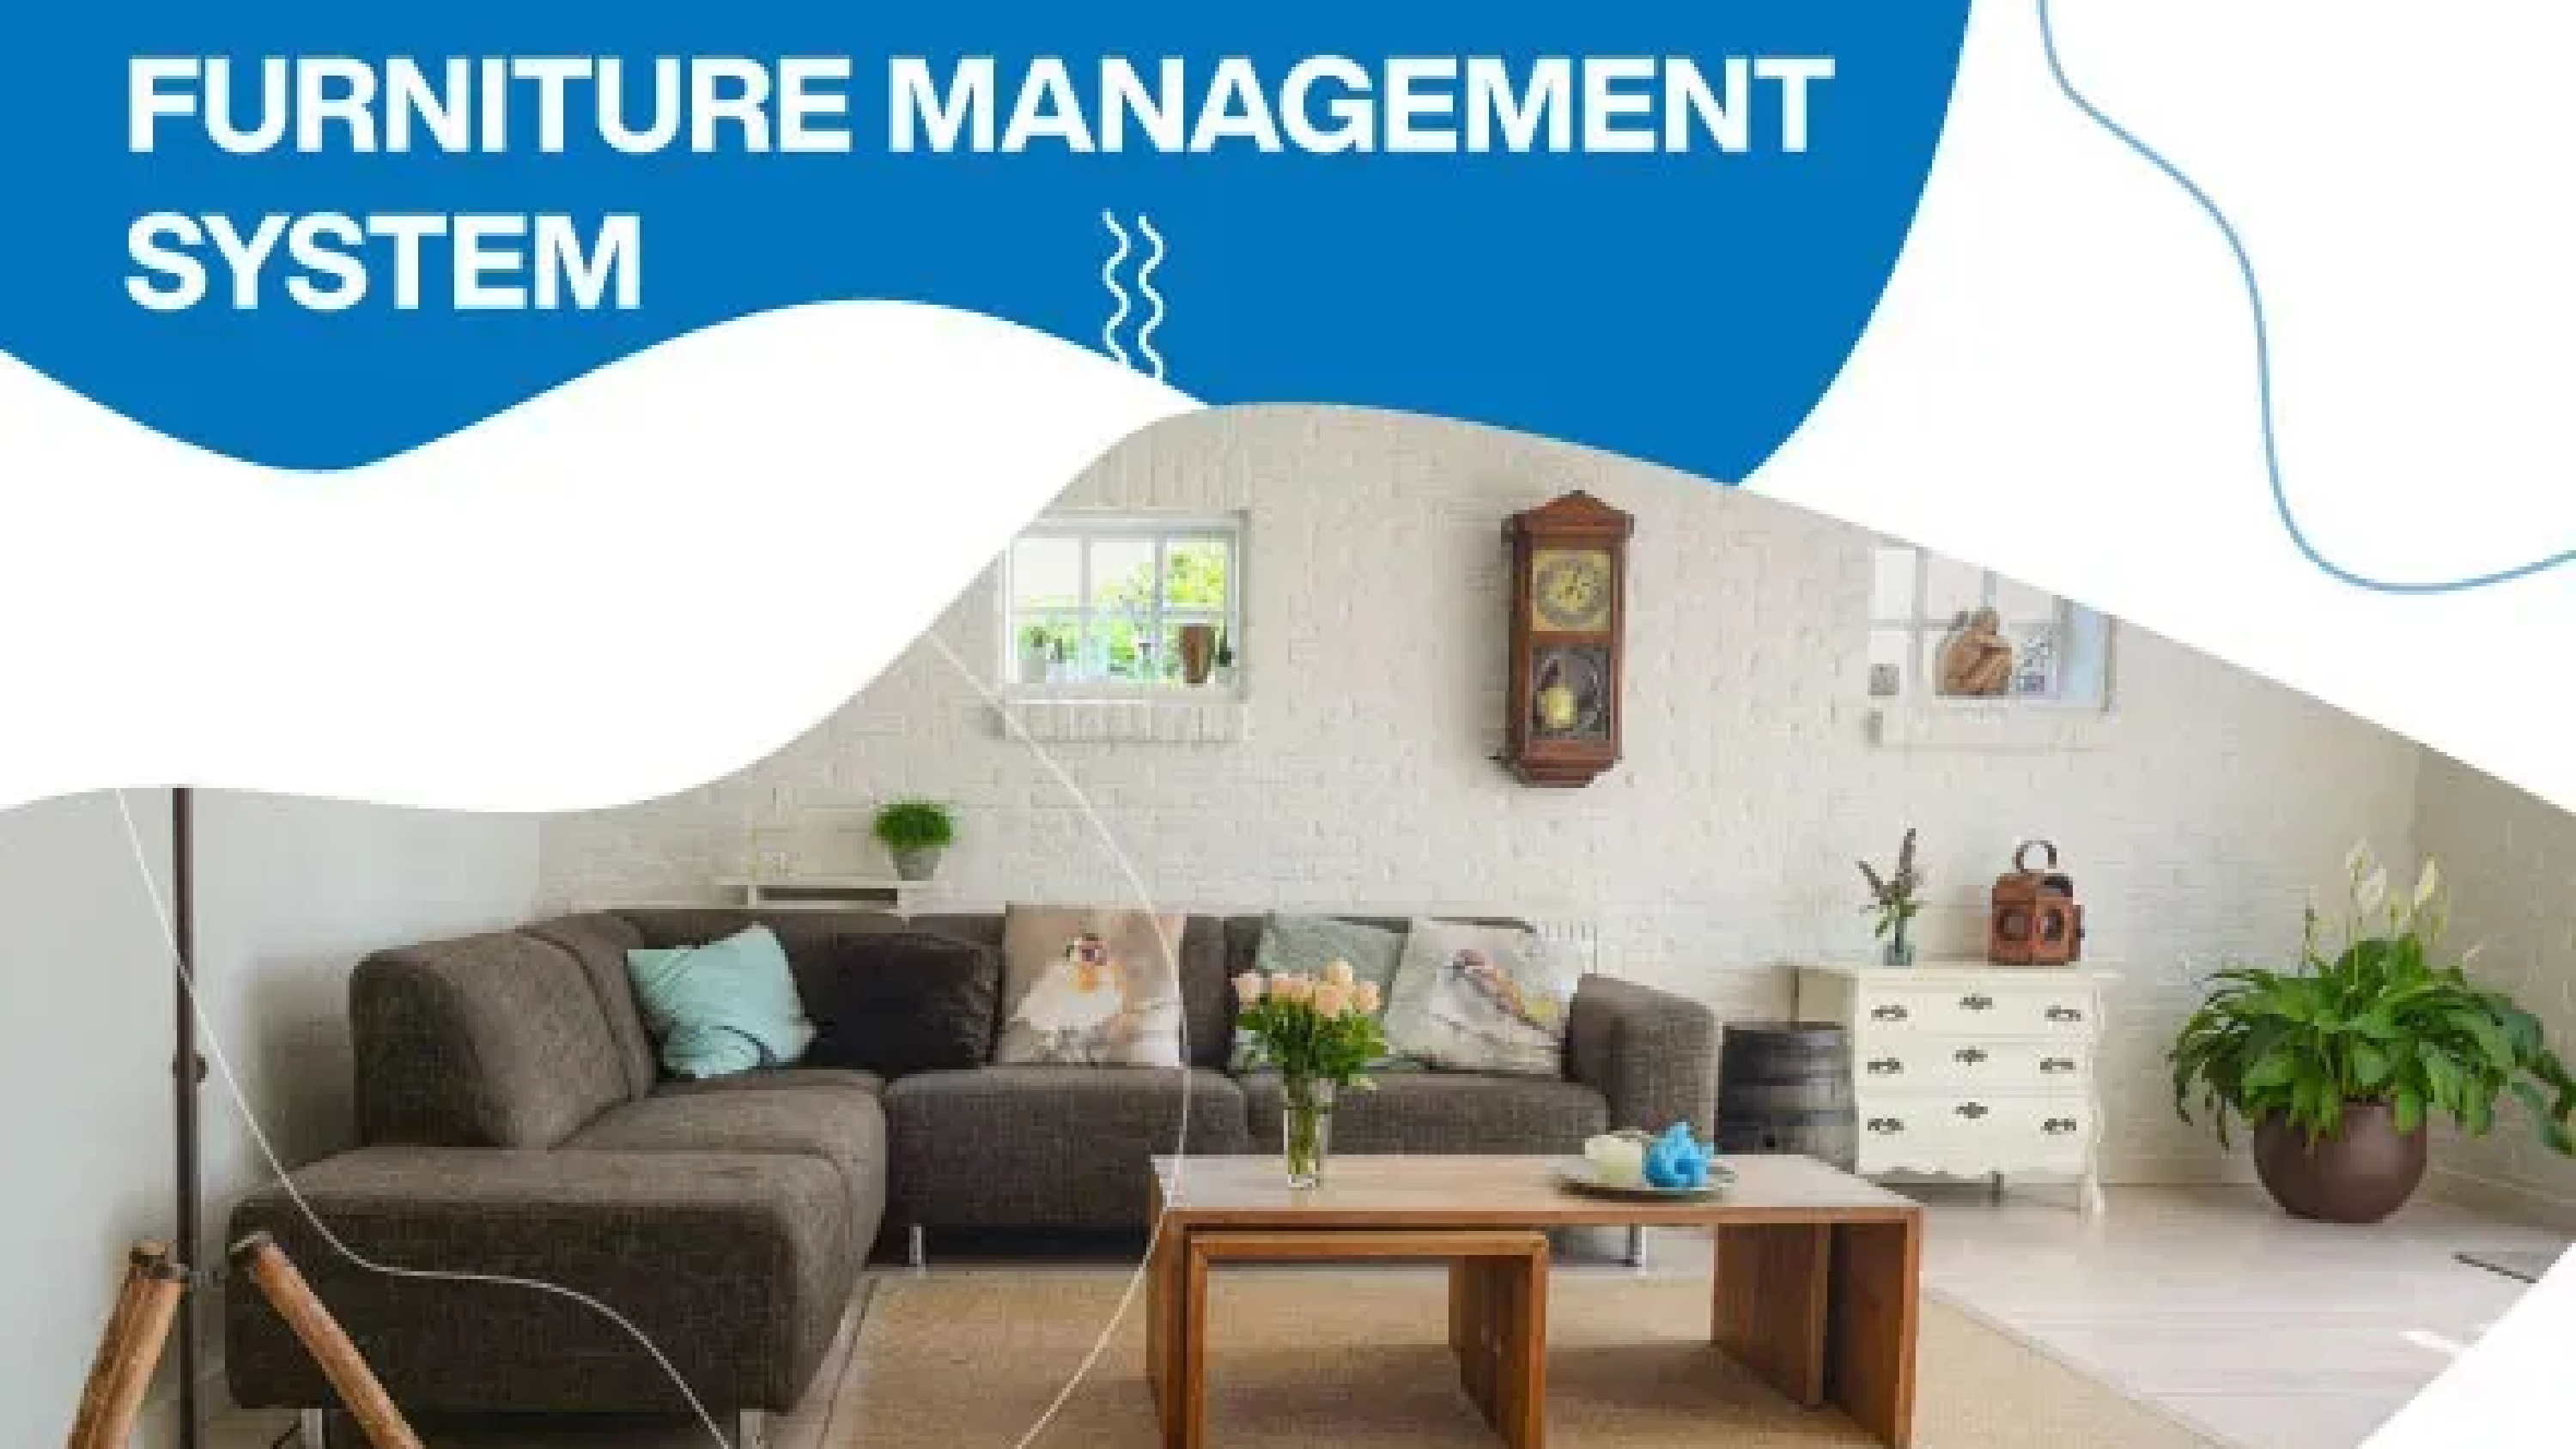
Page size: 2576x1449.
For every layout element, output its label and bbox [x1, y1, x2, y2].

text_box [0, 0, 2576, 1449]
